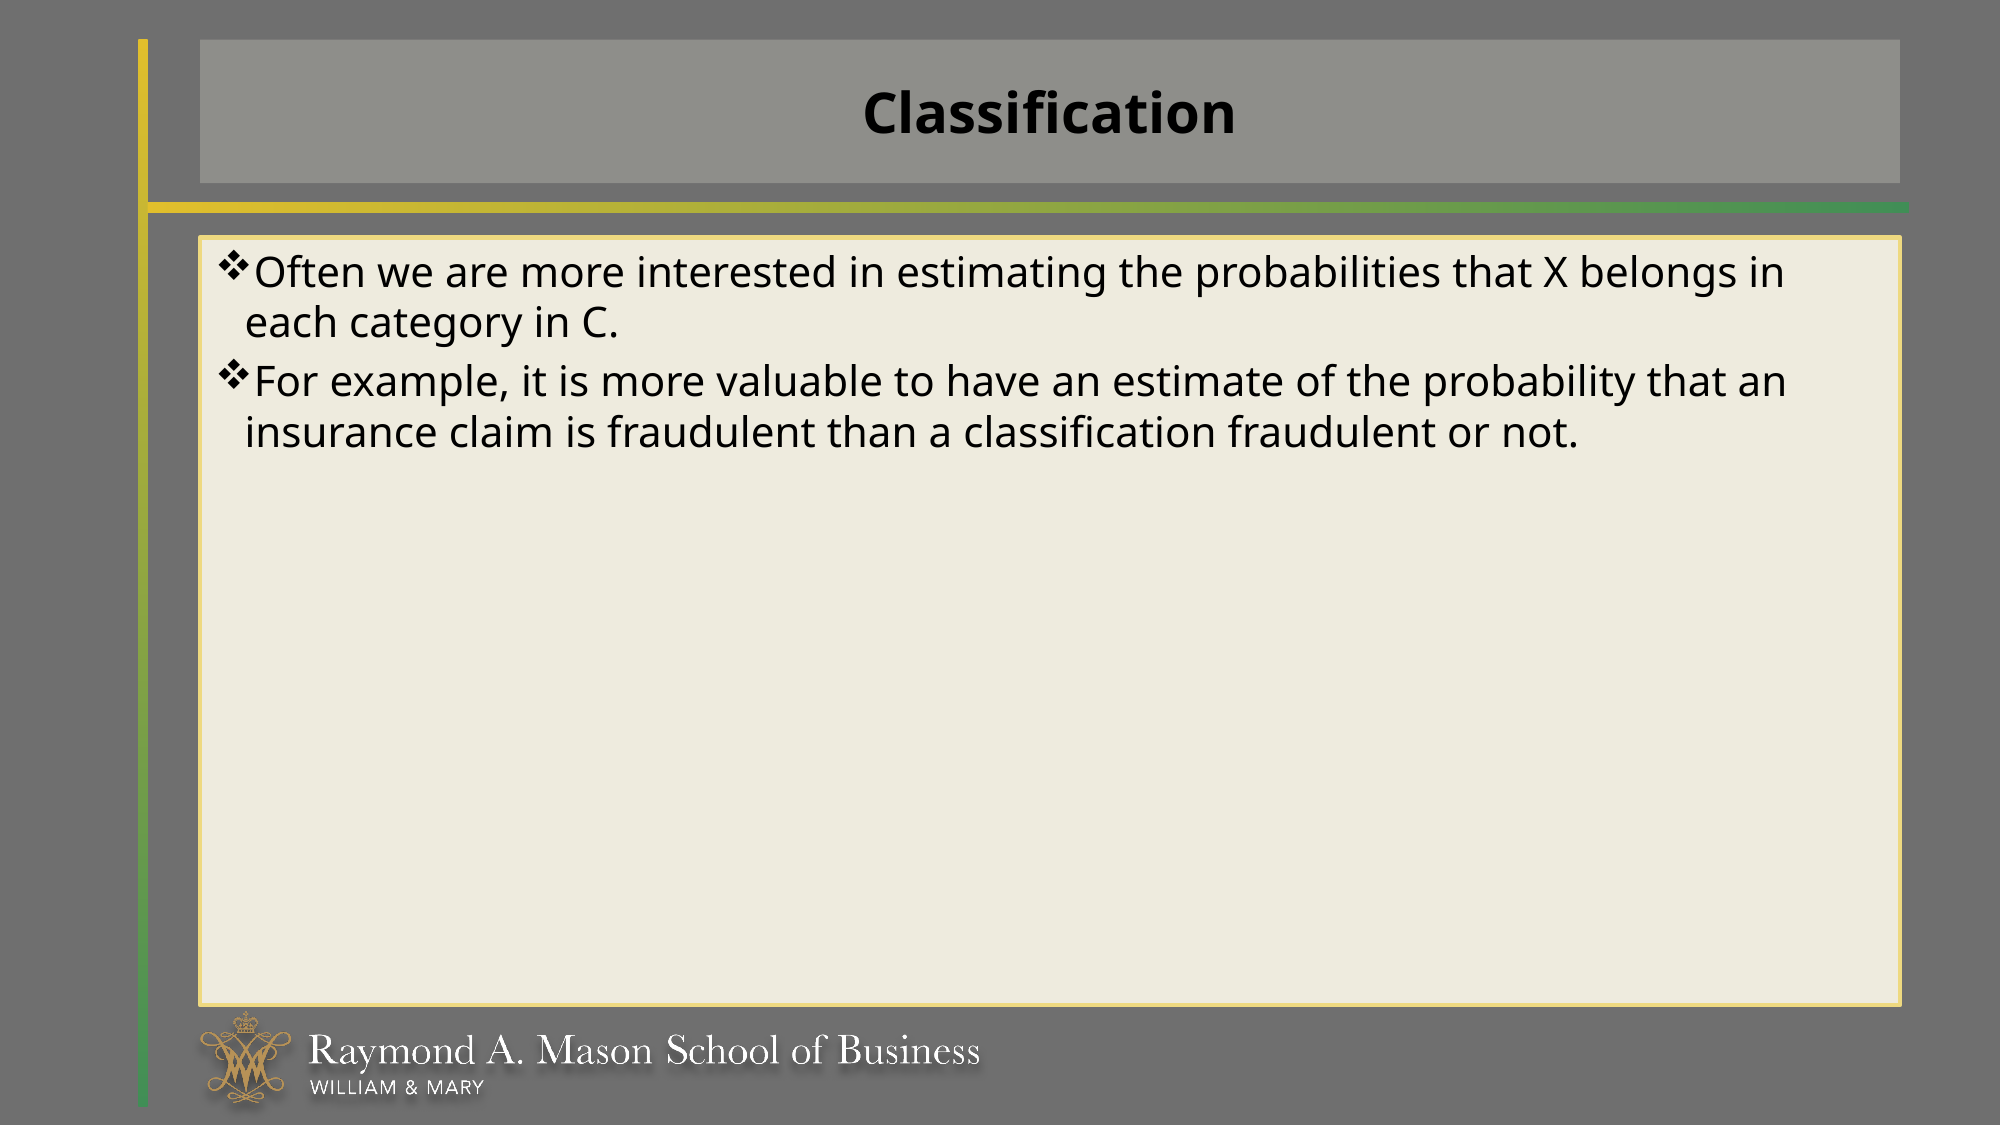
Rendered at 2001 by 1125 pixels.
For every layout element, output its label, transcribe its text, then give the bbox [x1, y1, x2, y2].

list Often we are more interested in estimating the probabilities that X belongs in each category in C. For example, it is more valuable to have an estimate of the probability that an insurance claim is fraudulent than a classification fraudulent or not. [198, 235, 1902, 1007]
picture [200, 1011, 979, 1103]
title Classification [200, 39, 1900, 184]
